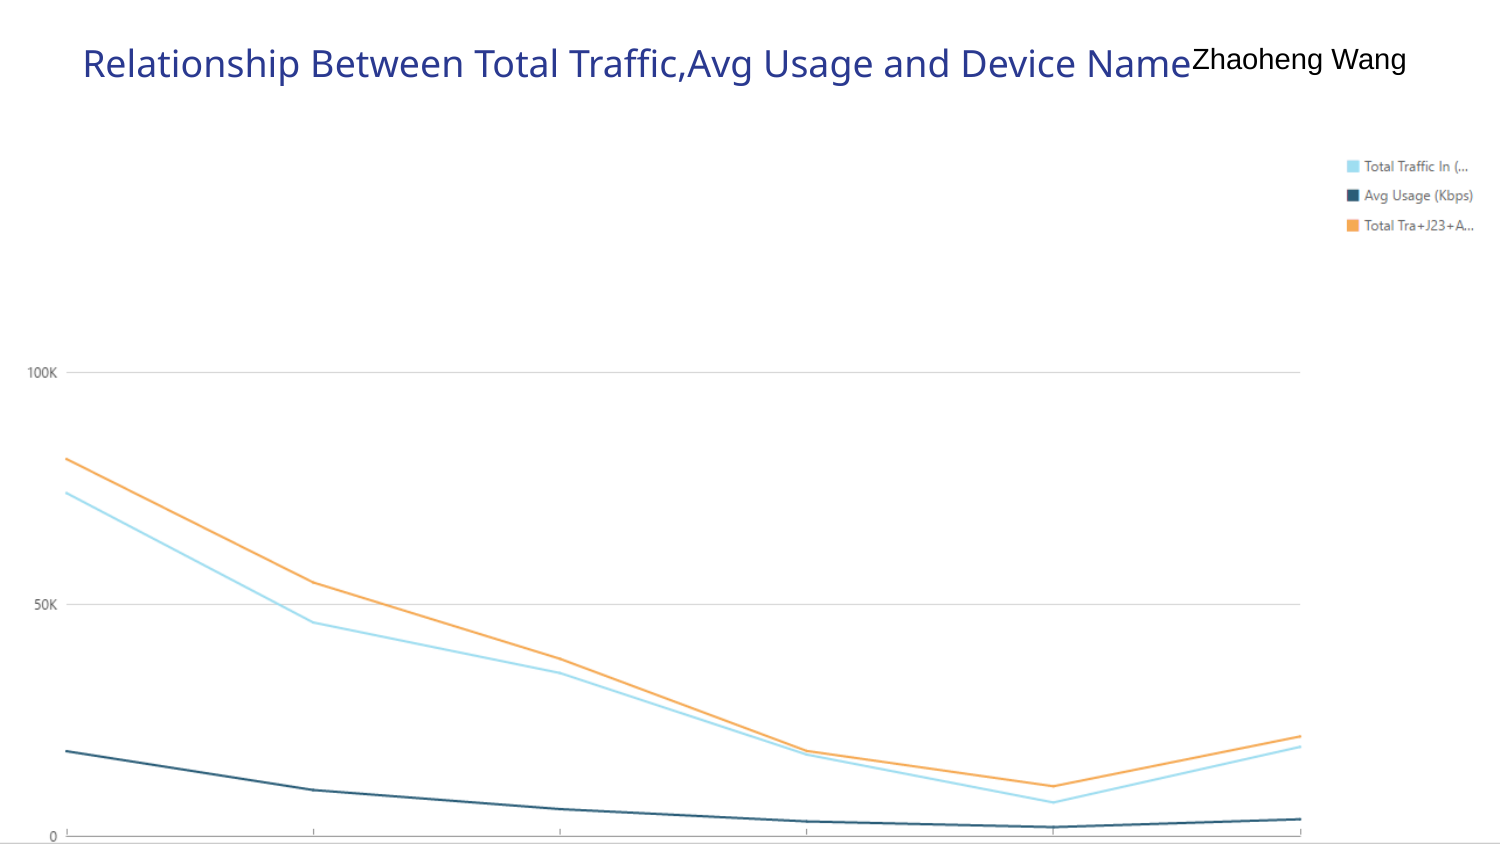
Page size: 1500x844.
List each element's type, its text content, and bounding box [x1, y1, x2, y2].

picture [0, 146, 1500, 844]
title Relationship Between Total Traffic,Avg Usage and Device Name [51, 0, 1449, 100]
text_box Zhaoheng Wang [1177, 25, 1449, 145]
